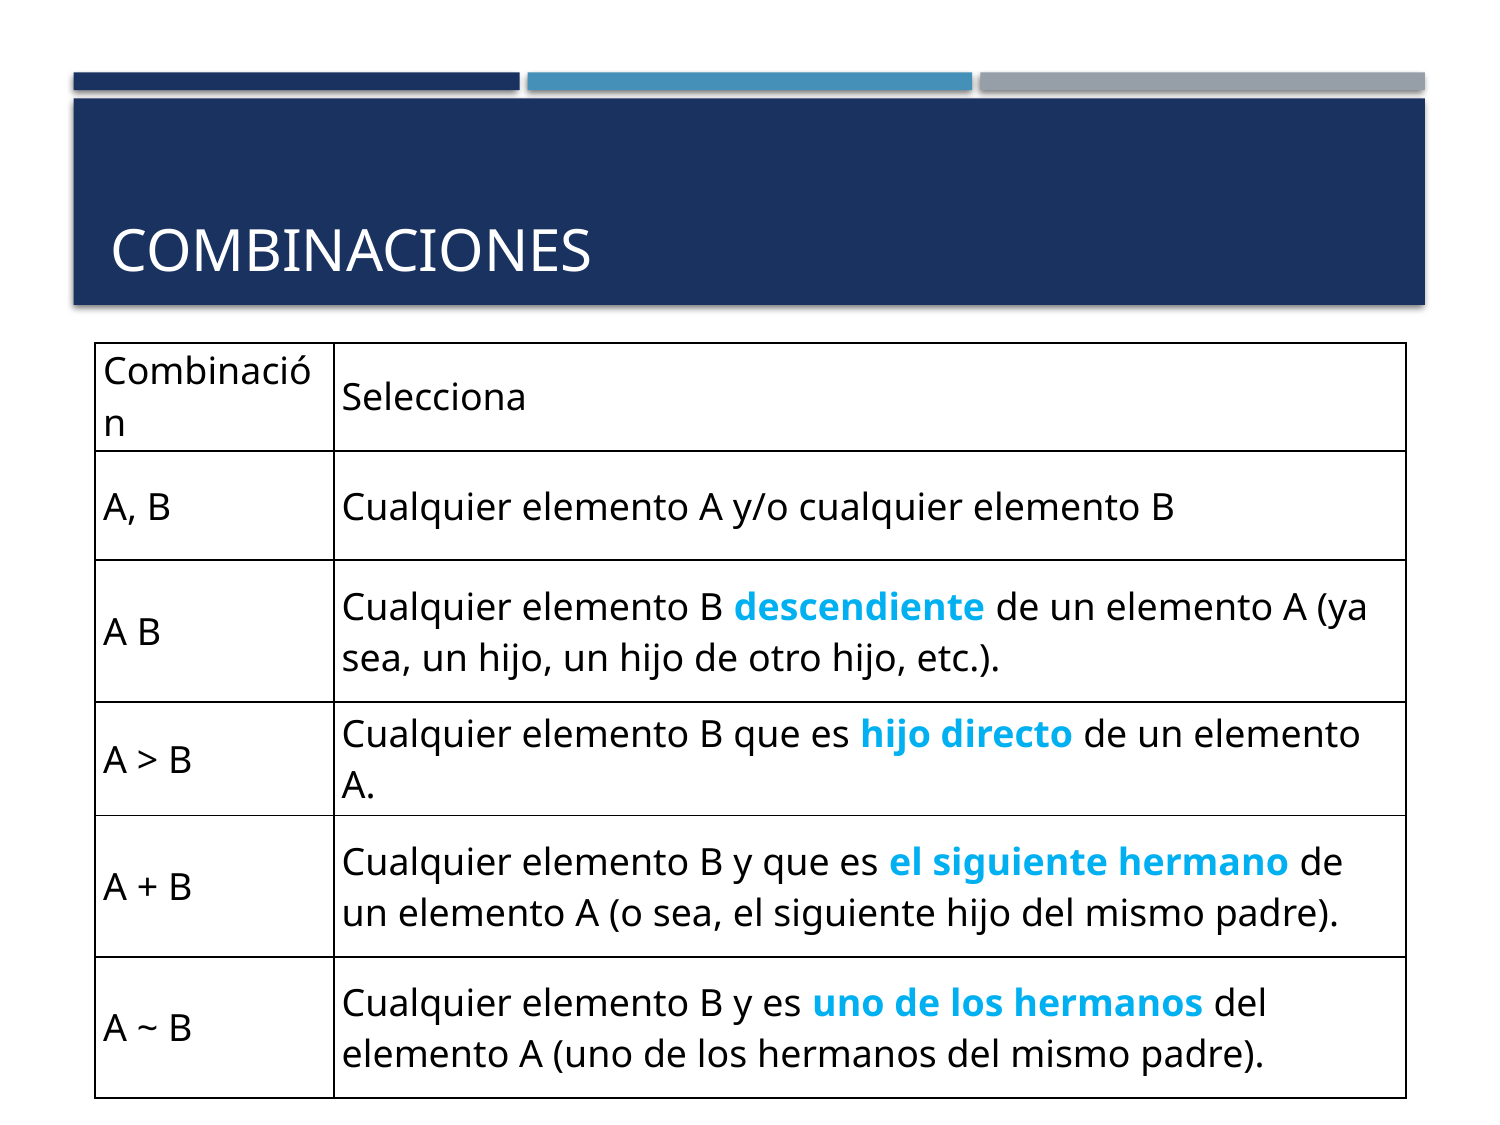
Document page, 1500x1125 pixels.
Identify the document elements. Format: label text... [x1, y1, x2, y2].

table_cell Cualquier elemento B descendiente de un elemento A (ya sea, un hijo, un hijo de otro hijo, etc.). [335, 561, 1405, 701]
table_cell A B [96, 561, 333, 701]
table_header Selecciona [335, 344, 1405, 450]
table_cell A ~ B [96, 958, 333, 1097]
table_cell A > B [96, 703, 333, 815]
table_cell A, B [96, 452, 333, 559]
title Combinaciones [95, 112, 1406, 291]
table_header Combinación [96, 344, 333, 450]
table_cell Cualquier elemento A y/o cualquier elemento B [335, 452, 1405, 559]
table_cell Cualquier elemento B y es uno de los hermanos del elemento A (uno de los hermanos del mismo padre). [335, 958, 1405, 1097]
table_cell A + B [96, 816, 333, 956]
table_cell Cualquier elemento B que es hijo directo de un elemento A. [335, 703, 1405, 815]
table_cell Cualquier elemento B y que es el siguiente hermano de un elemento A (o sea, el siguiente hijo del mismo padre). [335, 816, 1405, 956]
